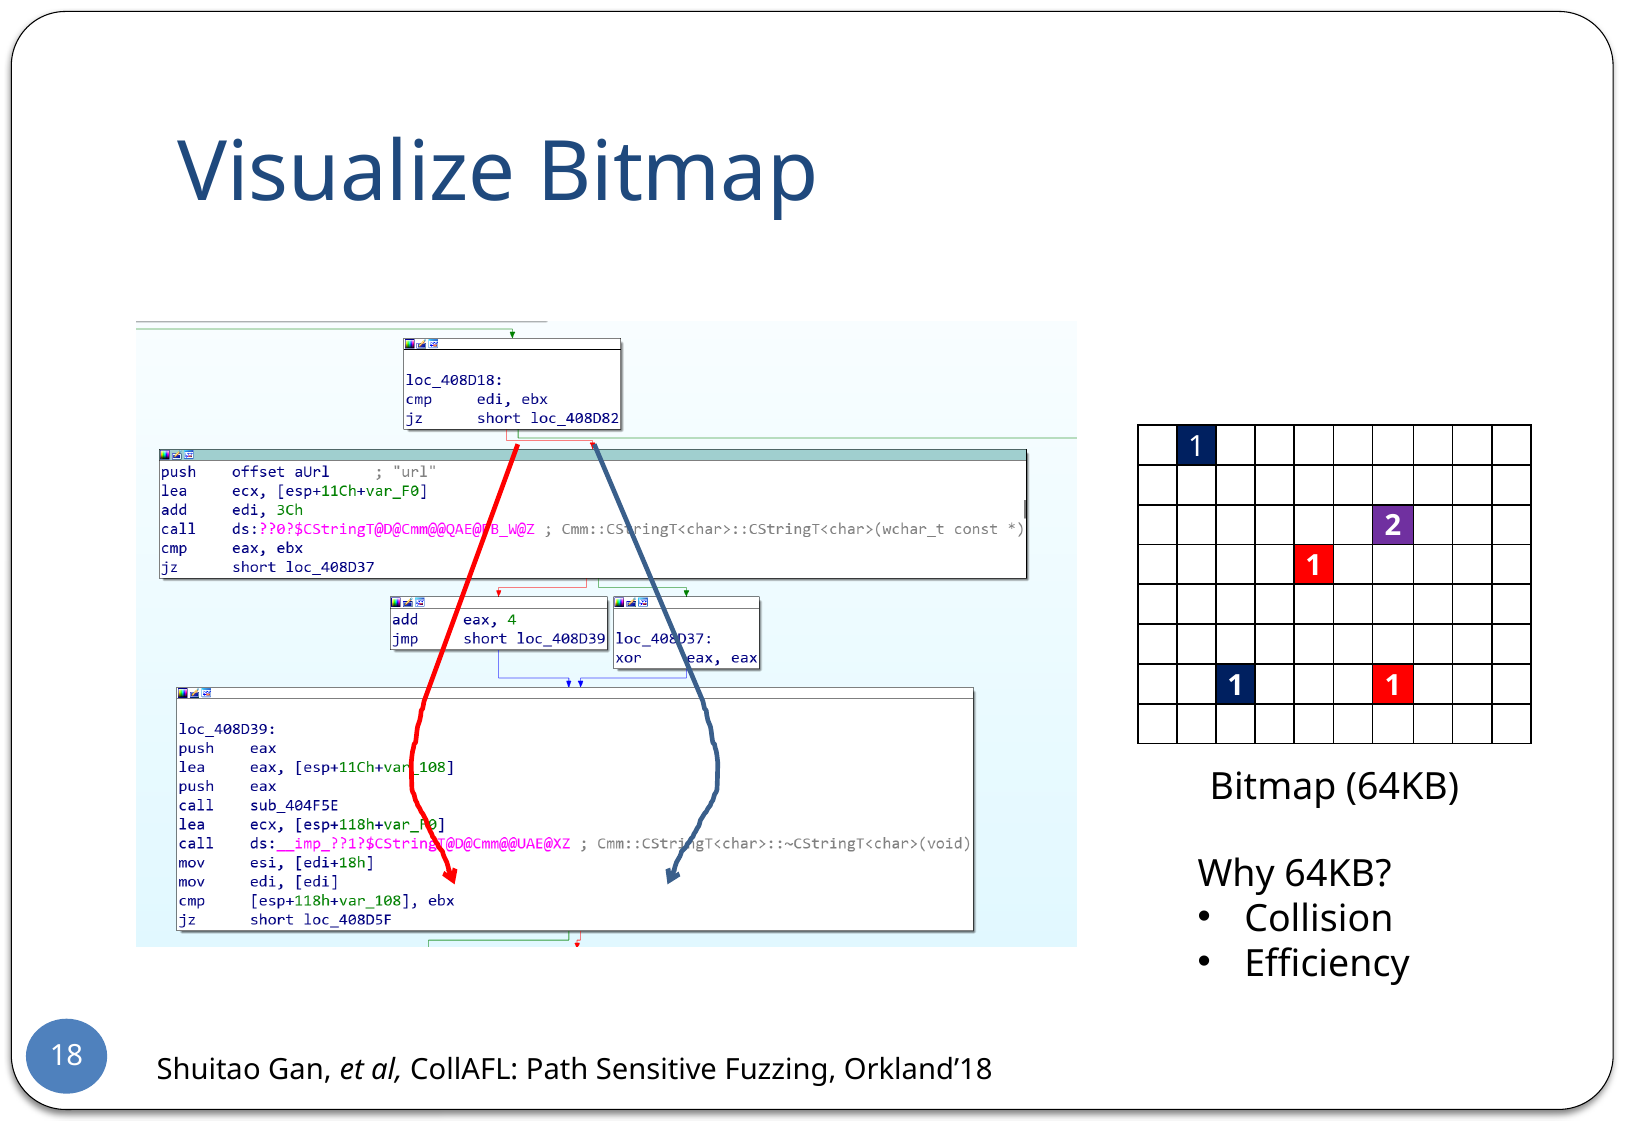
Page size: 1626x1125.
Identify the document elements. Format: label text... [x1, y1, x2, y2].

table_cell [1414, 585, 1452, 623]
table_cell [1453, 545, 1491, 583]
table_cell [1414, 625, 1452, 663]
table_cell [1256, 585, 1293, 623]
table_cell [1373, 705, 1413, 743]
table_cell 2 [1373, 506, 1413, 544]
table_cell [1256, 506, 1293, 544]
table_cell [1295, 665, 1333, 703]
table_cell [1453, 585, 1491, 623]
table_cell [1414, 665, 1452, 703]
table_cell [1453, 665, 1491, 703]
text_box Shuitao Gan, et al, CollAFL: Path Sensitive Fuzzing, Orkland’18 [141, 1043, 1008, 1093]
table_cell [1178, 585, 1215, 623]
table_cell [1256, 545, 1293, 583]
table_cell [1493, 506, 1530, 544]
table_cell [1139, 585, 1176, 623]
table_cell [1295, 506, 1333, 544]
table_cell [1139, 506, 1176, 544]
table_cell 1 [1373, 665, 1413, 703]
table_cell [1295, 705, 1333, 743]
table_cell [1493, 625, 1530, 663]
table_cell [1139, 625, 1176, 663]
table_header [1139, 426, 1176, 464]
table_header [1334, 426, 1372, 464]
table_cell [1178, 506, 1215, 544]
text_box Bitmap (64KB) [1194, 754, 1475, 815]
table_cell [1414, 705, 1452, 743]
table_cell [1295, 466, 1333, 504]
table_header [1373, 426, 1413, 464]
table_cell [1217, 625, 1254, 663]
table_cell [1256, 466, 1293, 504]
table_header [1295, 426, 1333, 464]
table_cell [1217, 506, 1254, 544]
table_cell [1414, 545, 1452, 583]
table_cell [1256, 705, 1293, 743]
picture [135, 321, 1078, 947]
table_cell [1453, 625, 1491, 663]
table_header 1 [1178, 426, 1215, 464]
table_cell [1217, 585, 1254, 623]
table_cell [1373, 585, 1413, 623]
title Visualize Bitmap [162, 45, 1544, 233]
table_cell [1217, 545, 1254, 583]
table_cell [1493, 466, 1530, 504]
table_header [1453, 426, 1491, 464]
table_cell [1295, 625, 1333, 663]
table_header [1256, 426, 1293, 464]
table_cell [1373, 545, 1413, 583]
table_cell [1256, 665, 1293, 703]
table_cell [1334, 705, 1372, 743]
table_cell [1493, 665, 1530, 703]
table_cell [1217, 705, 1254, 743]
table_cell [1334, 665, 1372, 703]
table_cell [1493, 585, 1530, 623]
table_cell 1 [1295, 545, 1333, 583]
table_cell [1139, 466, 1176, 504]
table_cell [1414, 466, 1452, 504]
table_header [1493, 426, 1530, 464]
table_cell [1334, 506, 1372, 544]
table_cell [1493, 705, 1530, 743]
table_cell [1334, 585, 1372, 623]
table_cell [1414, 506, 1452, 544]
table_cell [1139, 705, 1176, 743]
table_header [1217, 426, 1254, 464]
table_cell [1453, 506, 1491, 544]
table_cell [1334, 466, 1372, 504]
table_cell [1139, 665, 1176, 703]
table_cell [1178, 665, 1215, 703]
table_cell [1178, 705, 1215, 743]
slide_number 18 [25, 1018, 108, 1094]
table_cell [1453, 705, 1491, 743]
table_cell [1217, 466, 1254, 504]
table_cell [1373, 466, 1413, 504]
table_cell 1 [1217, 665, 1254, 703]
table_cell [1453, 466, 1491, 504]
table_cell [1334, 545, 1372, 583]
table_cell [1493, 545, 1530, 583]
table_cell [1139, 545, 1176, 583]
table_cell [1373, 625, 1413, 663]
table_cell [1256, 625, 1293, 663]
table_cell [1178, 625, 1215, 663]
table_cell [1178, 466, 1215, 504]
table_cell [1295, 585, 1333, 623]
table_header [1414, 426, 1452, 464]
text_box Why 64KB? Collision Efficiency [1182, 841, 1425, 991]
table_cell [1334, 625, 1372, 663]
table_cell [1178, 545, 1215, 583]
